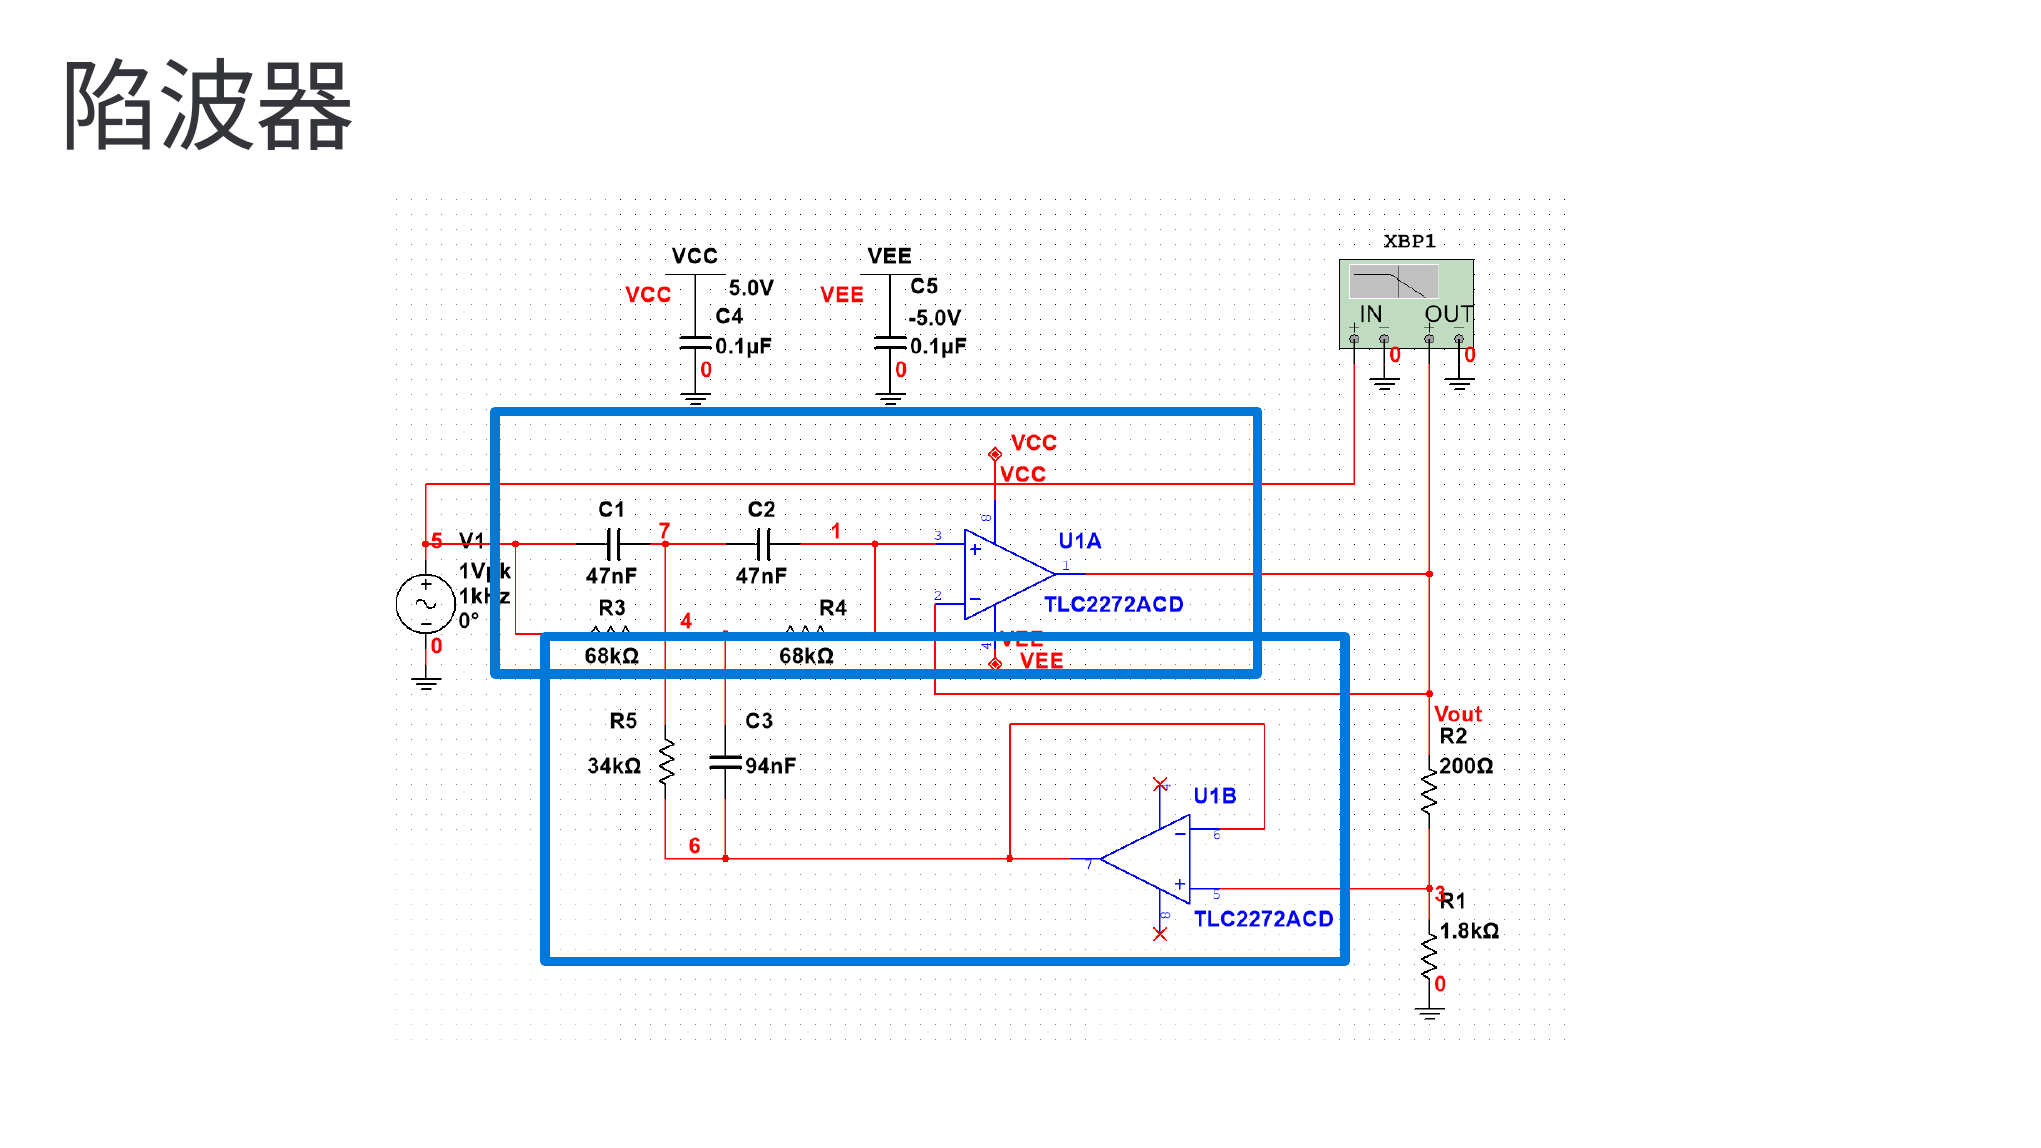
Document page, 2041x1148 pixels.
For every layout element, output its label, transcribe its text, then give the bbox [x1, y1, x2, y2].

text_box 陷波器 [45, 48, 1996, 199]
picture [382, 198, 1568, 1050]
